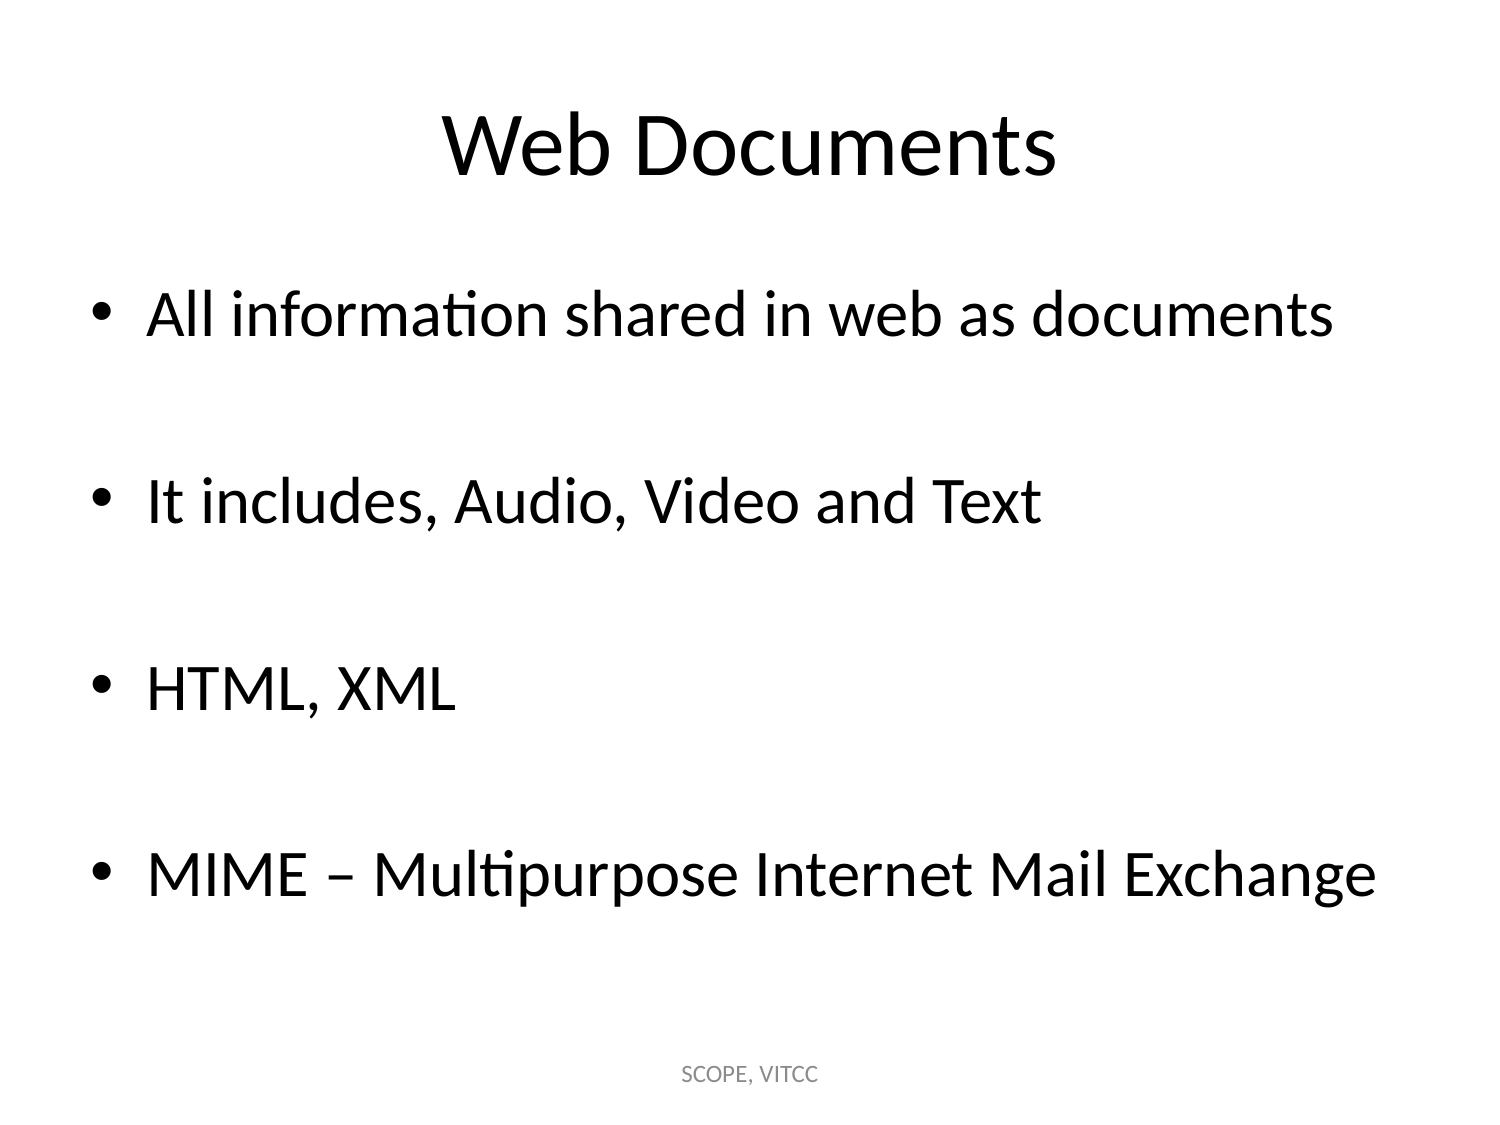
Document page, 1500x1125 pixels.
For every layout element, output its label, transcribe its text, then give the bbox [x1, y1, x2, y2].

title Web Documents [75, 45, 1425, 233]
footer SCOPE, VITCC [512, 1042, 988, 1103]
list All information shared in web as documents It includes, Audio, Video and Text HTML, XML MIME – Multipurpose Internet Mail Exchange [75, 262, 1425, 1005]
